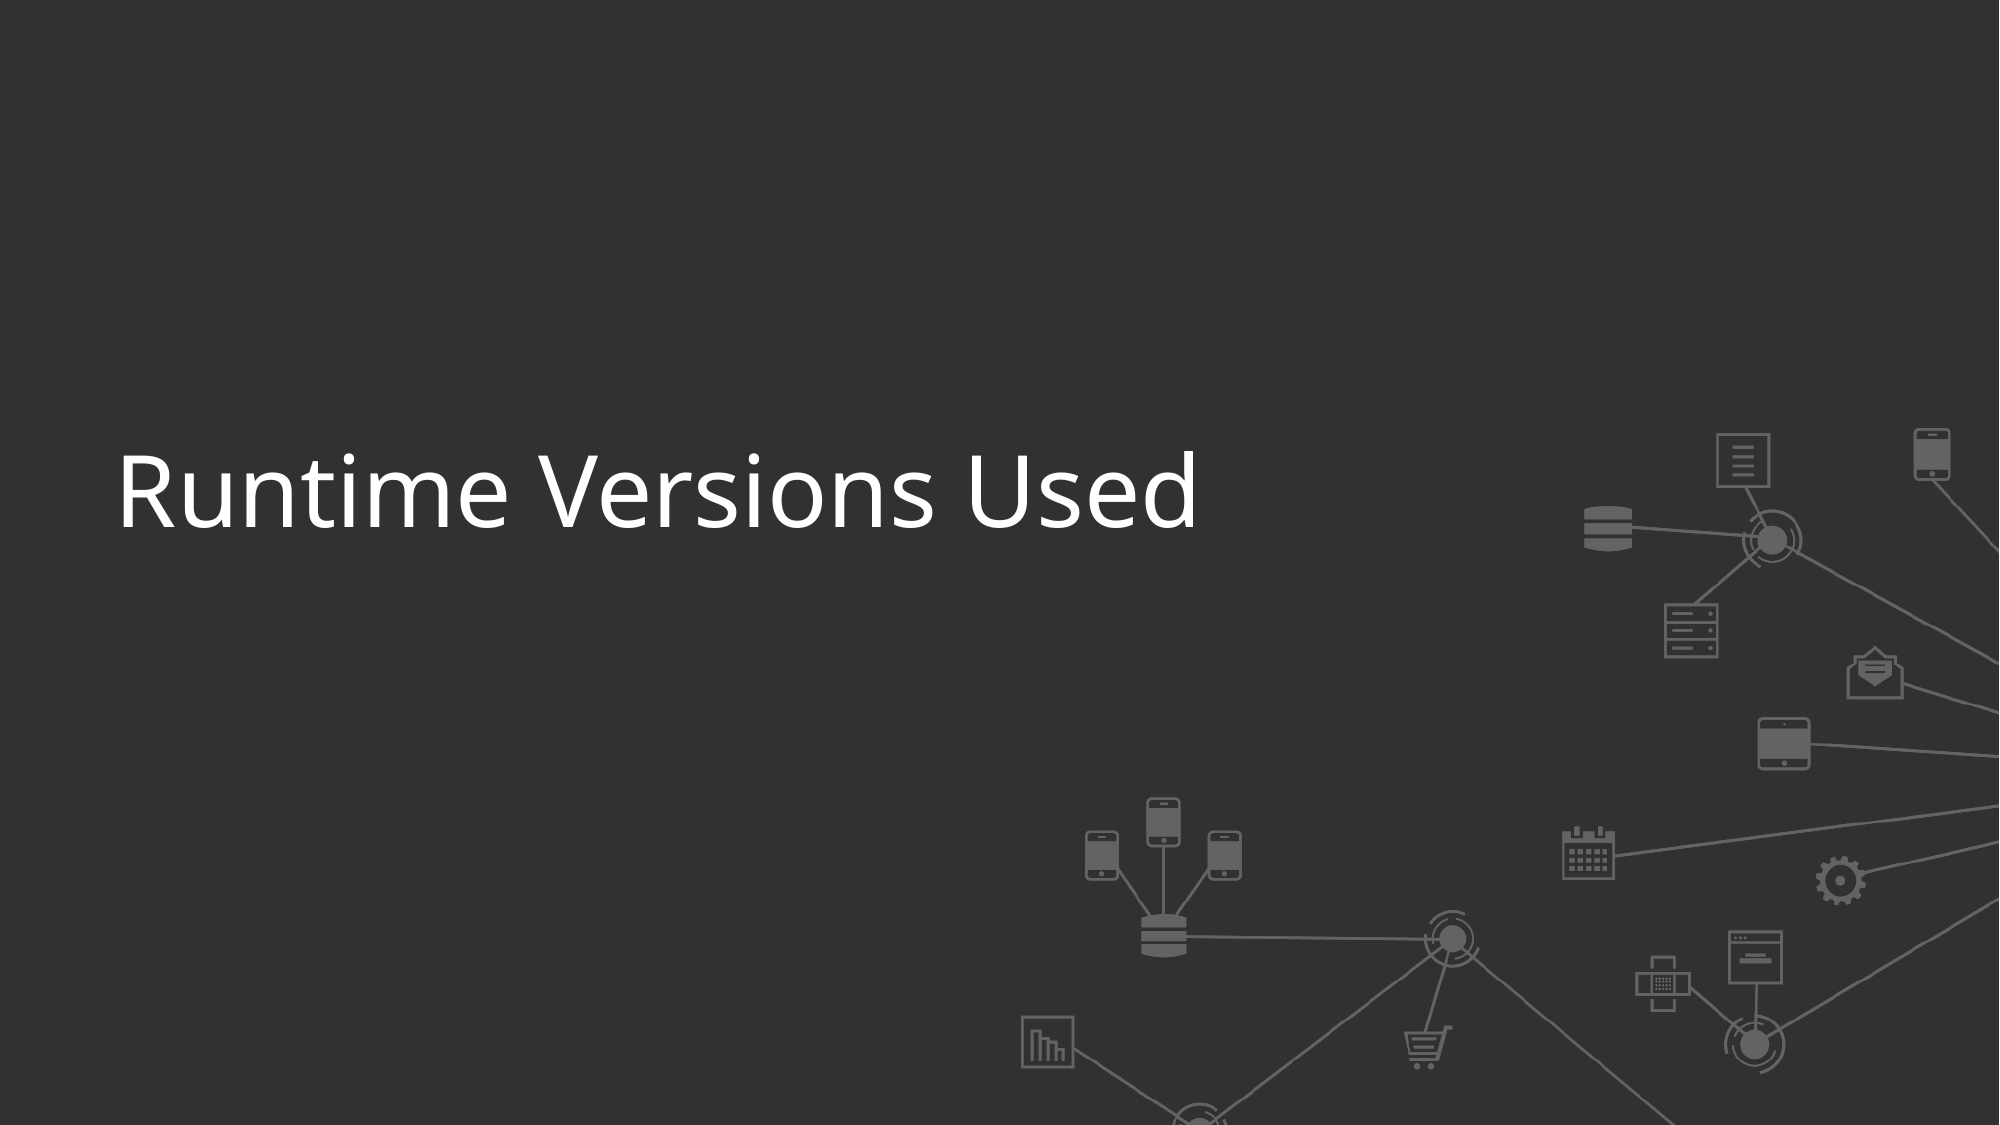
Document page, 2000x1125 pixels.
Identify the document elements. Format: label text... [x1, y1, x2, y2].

title Runtime Versions Used [99, 342, 1898, 563]
